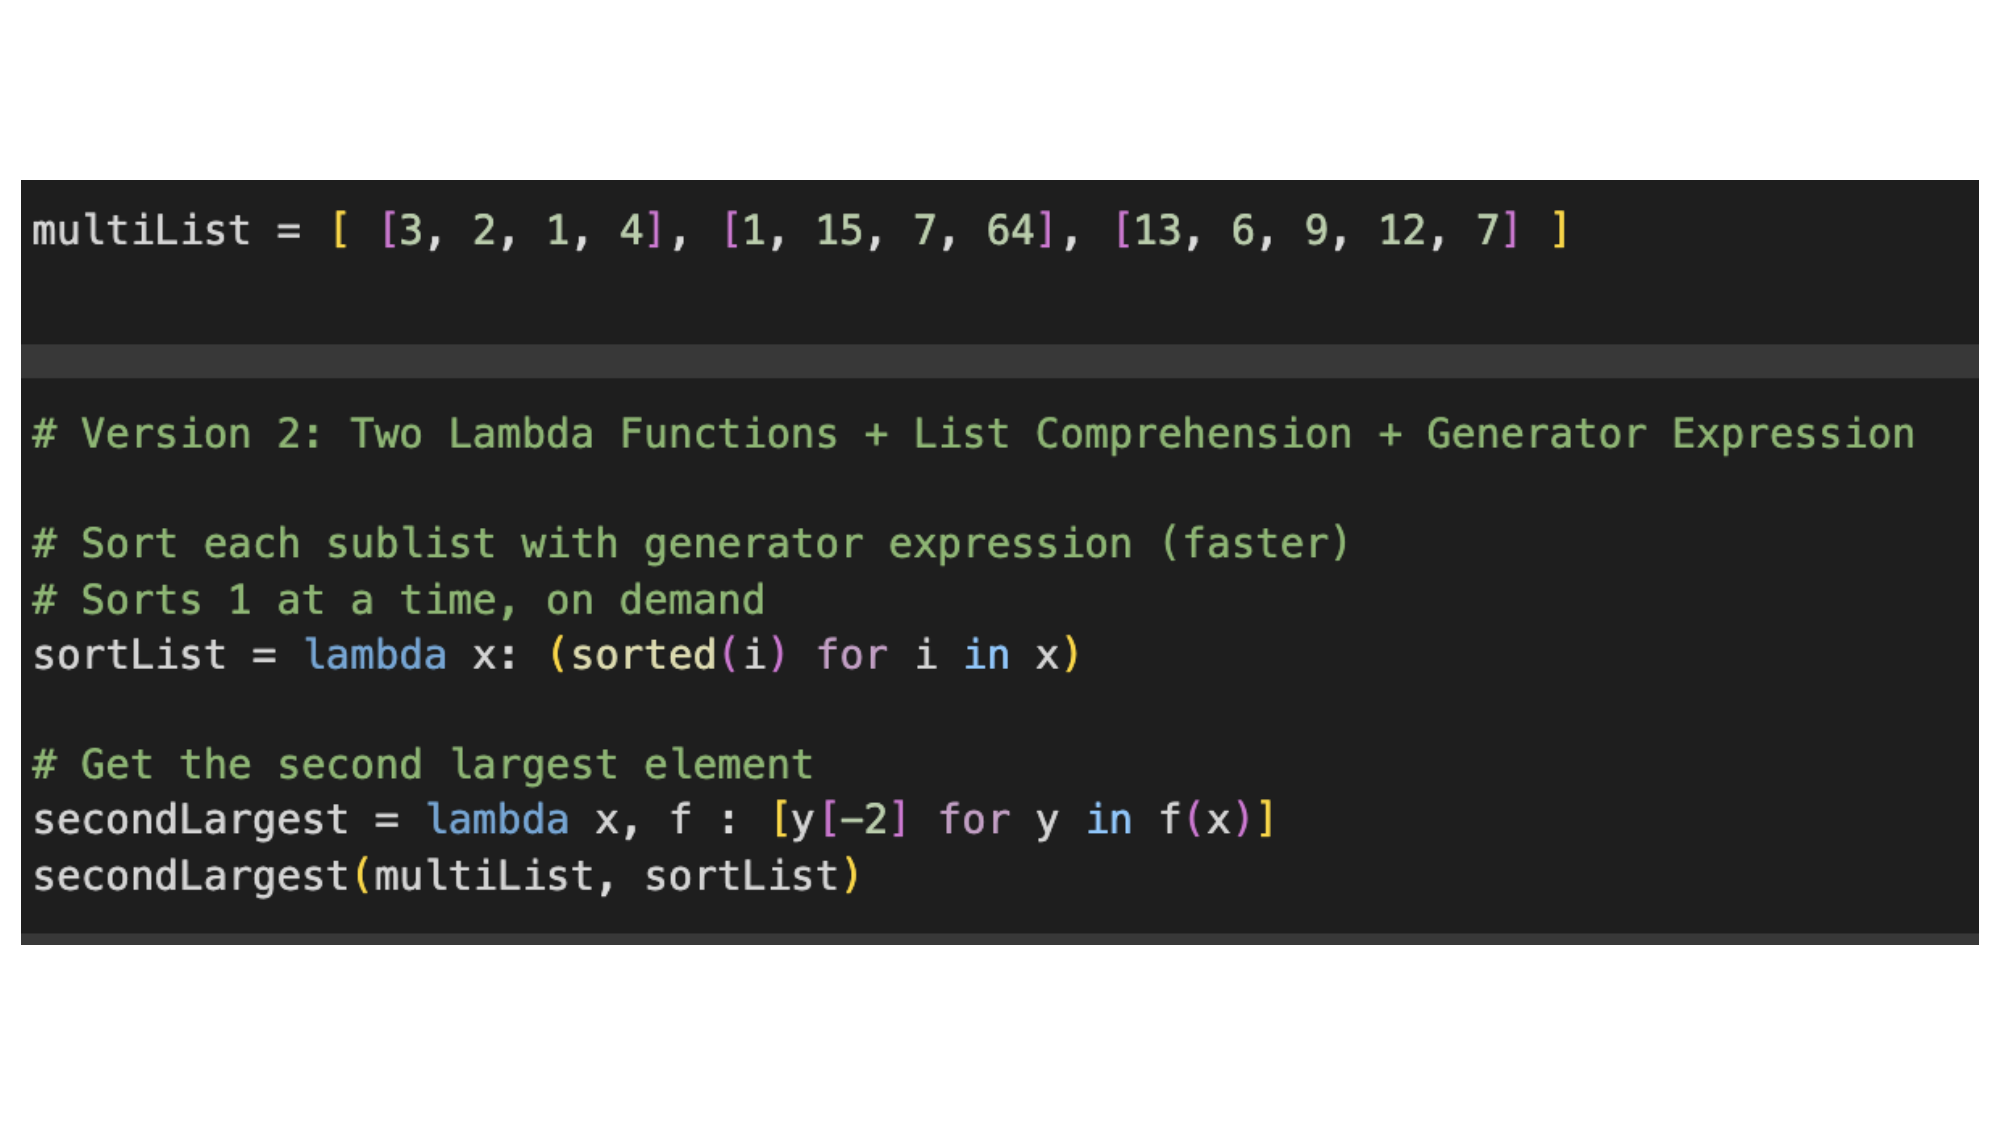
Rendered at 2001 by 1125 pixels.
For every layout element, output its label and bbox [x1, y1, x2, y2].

picture [21, 180, 1979, 945]
